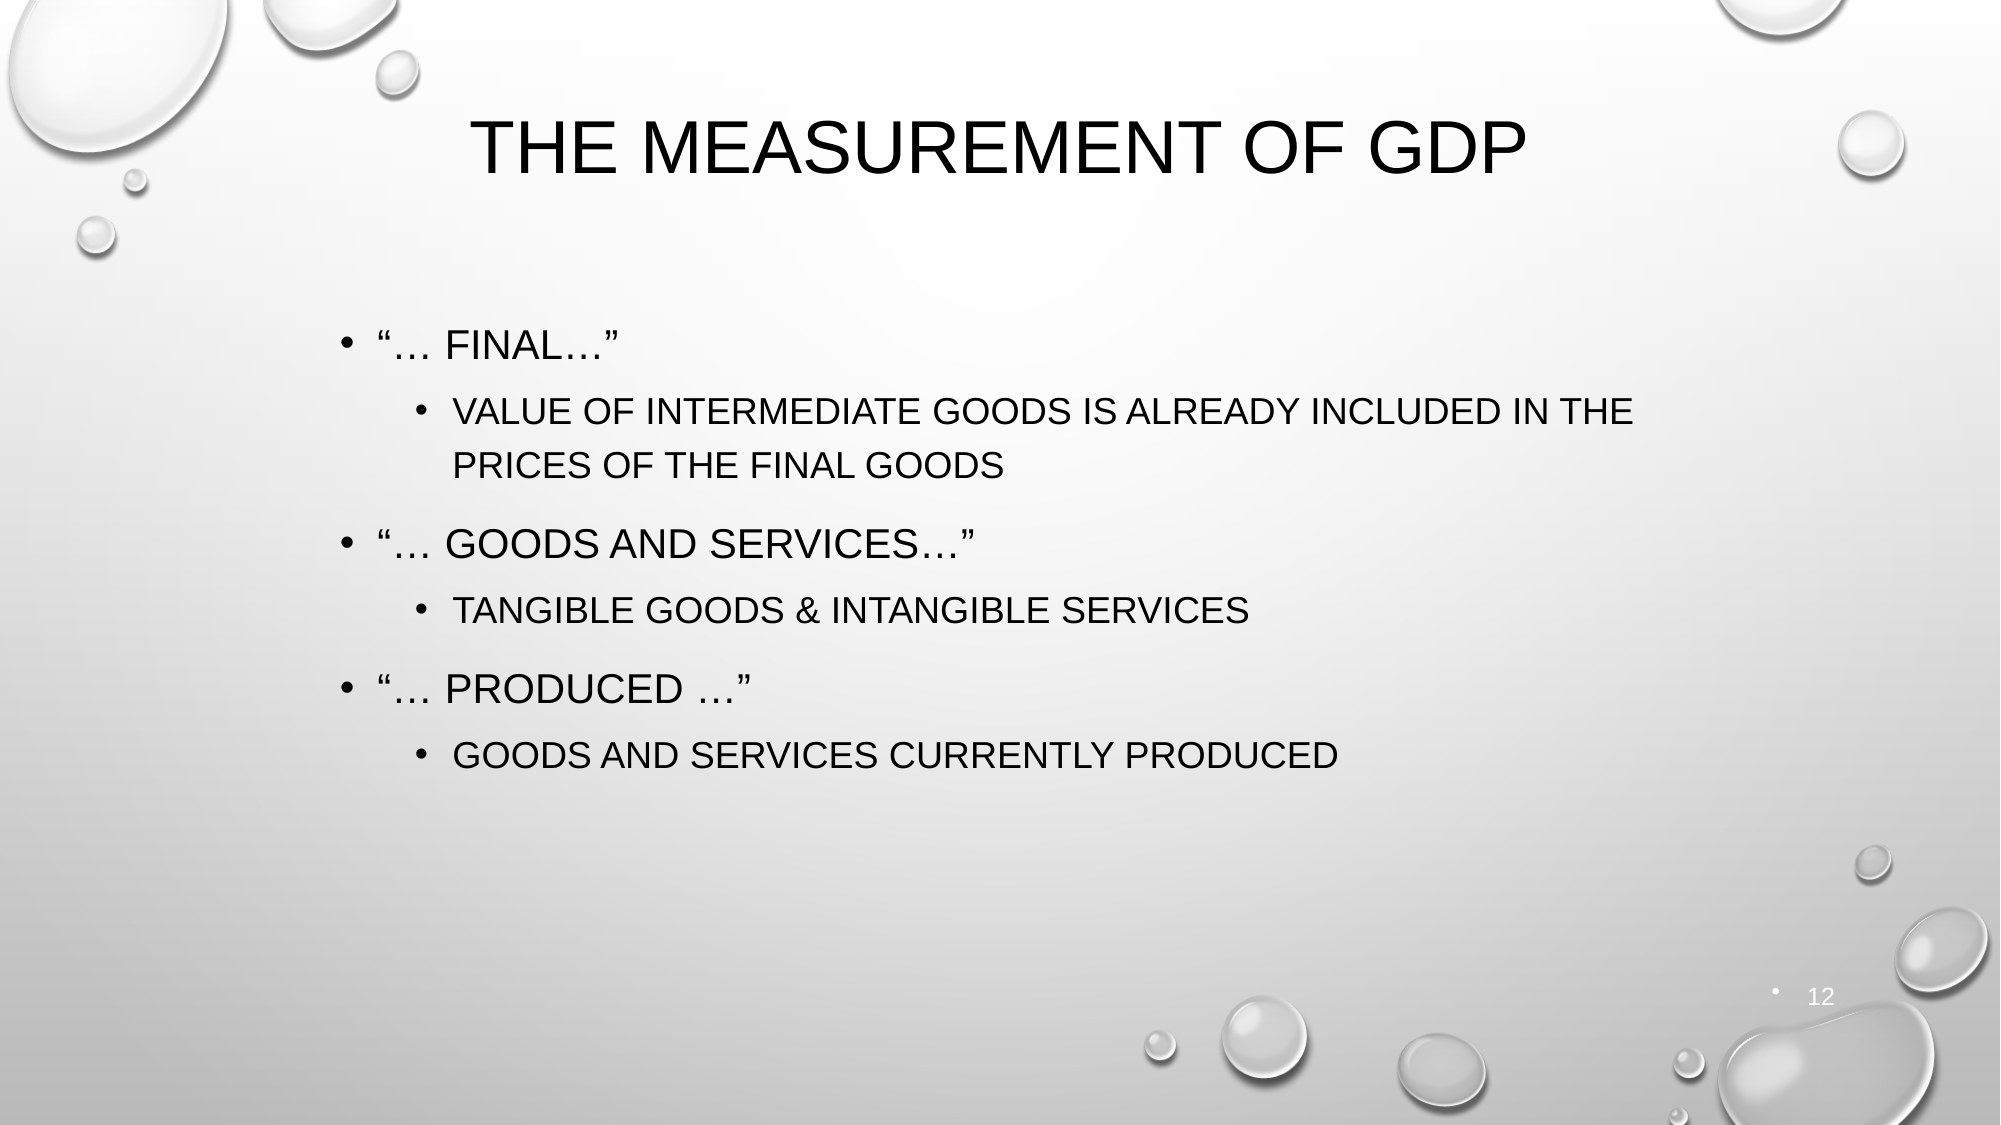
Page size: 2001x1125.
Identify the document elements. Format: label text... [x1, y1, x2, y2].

picture [0, 0, 2000, 1125]
title The Measurement of GDP [149, 101, 1851, 364]
slide_number 12 [1724, 965, 1851, 1025]
list “… final…” Value of intermediate goods is already included in the prices of the final goods “… goods and services…” Tangible goods & intangible services “… produced …” Goods and services currently produced [324, 299, 1675, 1005]
